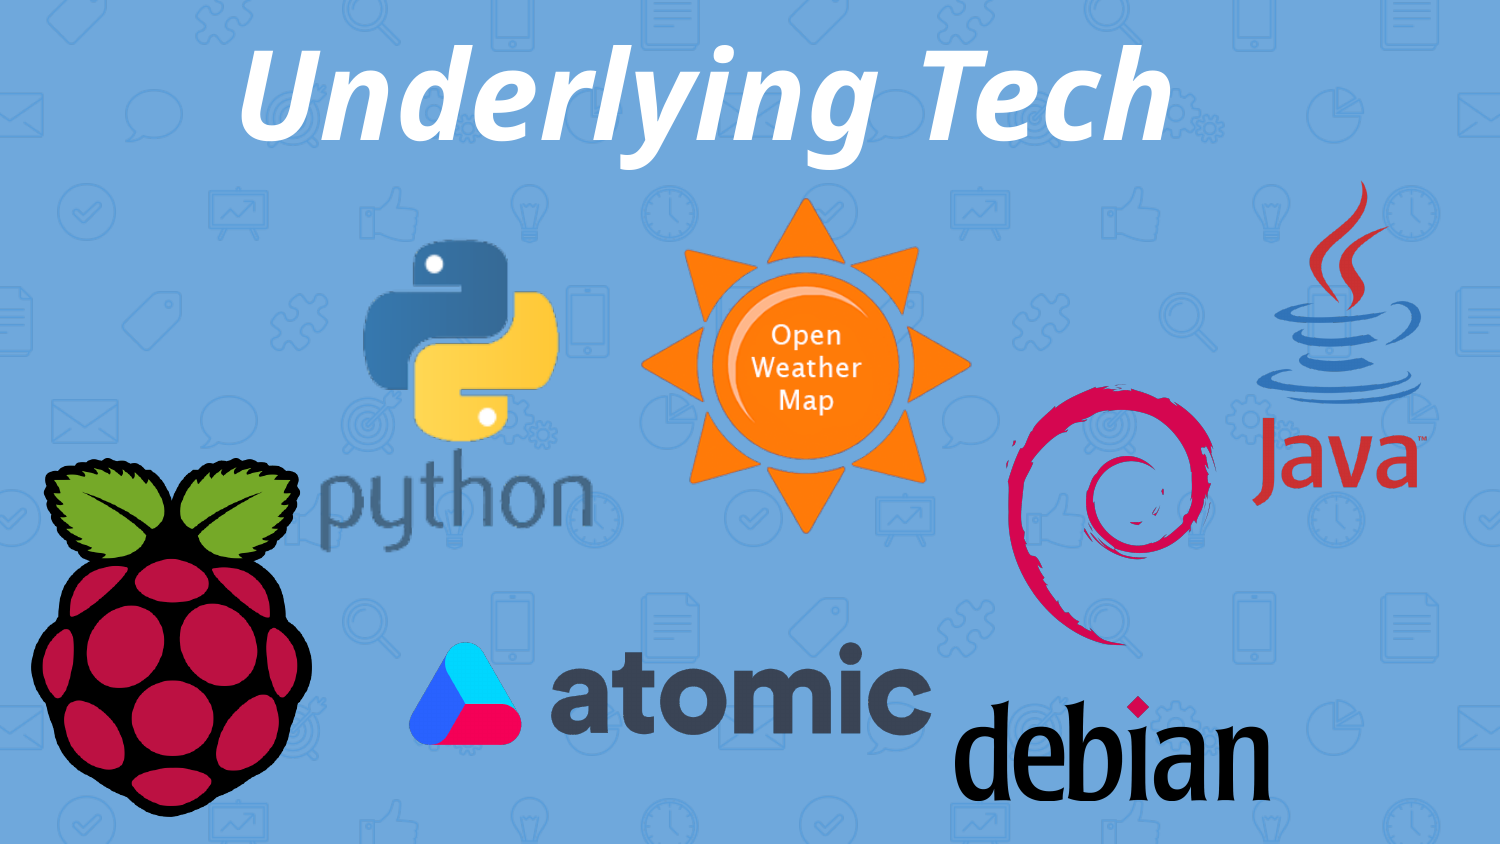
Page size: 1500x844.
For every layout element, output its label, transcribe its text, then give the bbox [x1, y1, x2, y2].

subtitle Underlying Tech [126, 0, 1285, 129]
picture [30, 176, 1500, 817]
